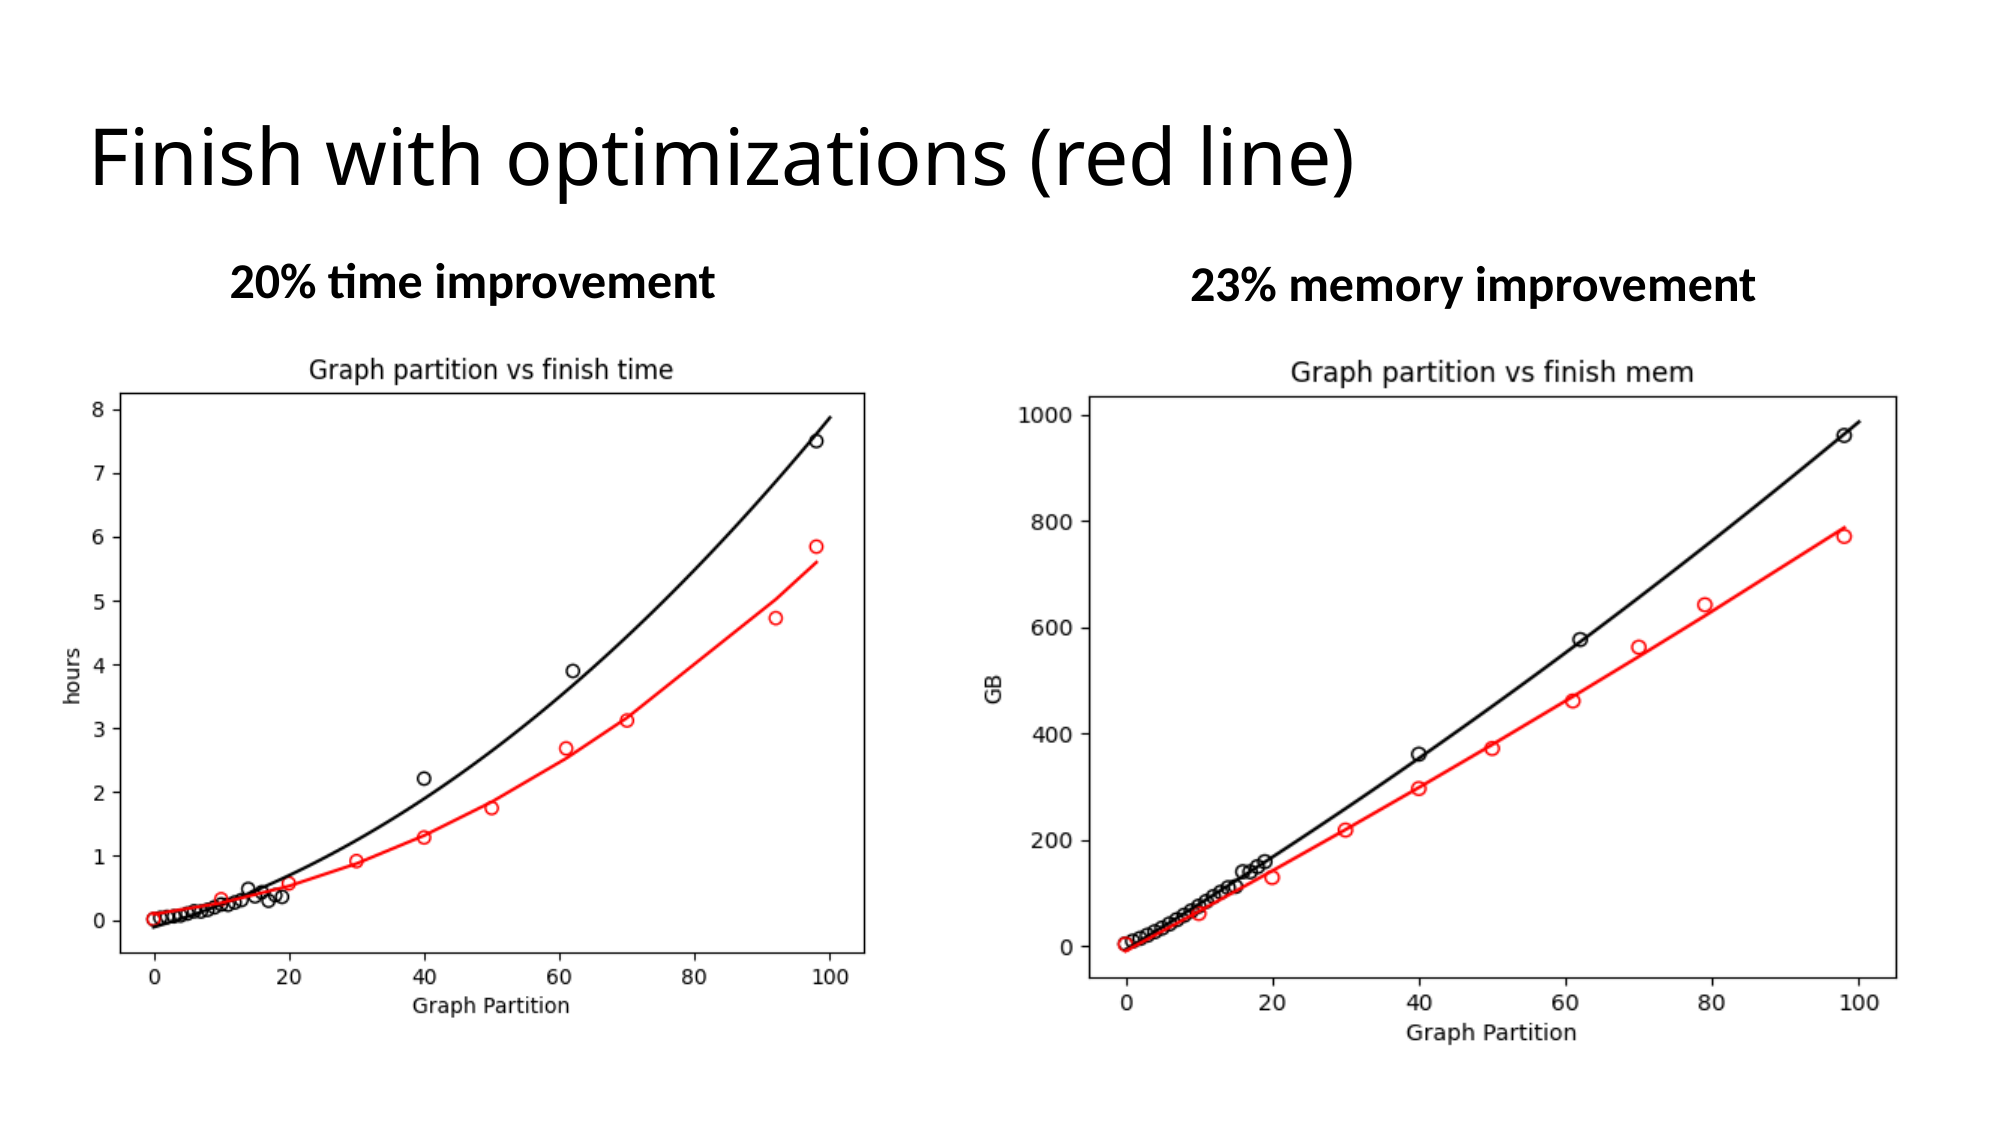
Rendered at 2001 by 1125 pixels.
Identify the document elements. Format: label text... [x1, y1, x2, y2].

text_box 23% memory improvement [1170, 230, 1830, 303]
title Finish with optimizations (red line) [68, 97, 1932, 223]
text_box 20% time improvement [209, 228, 870, 300]
picture [0, 305, 2000, 1061]
